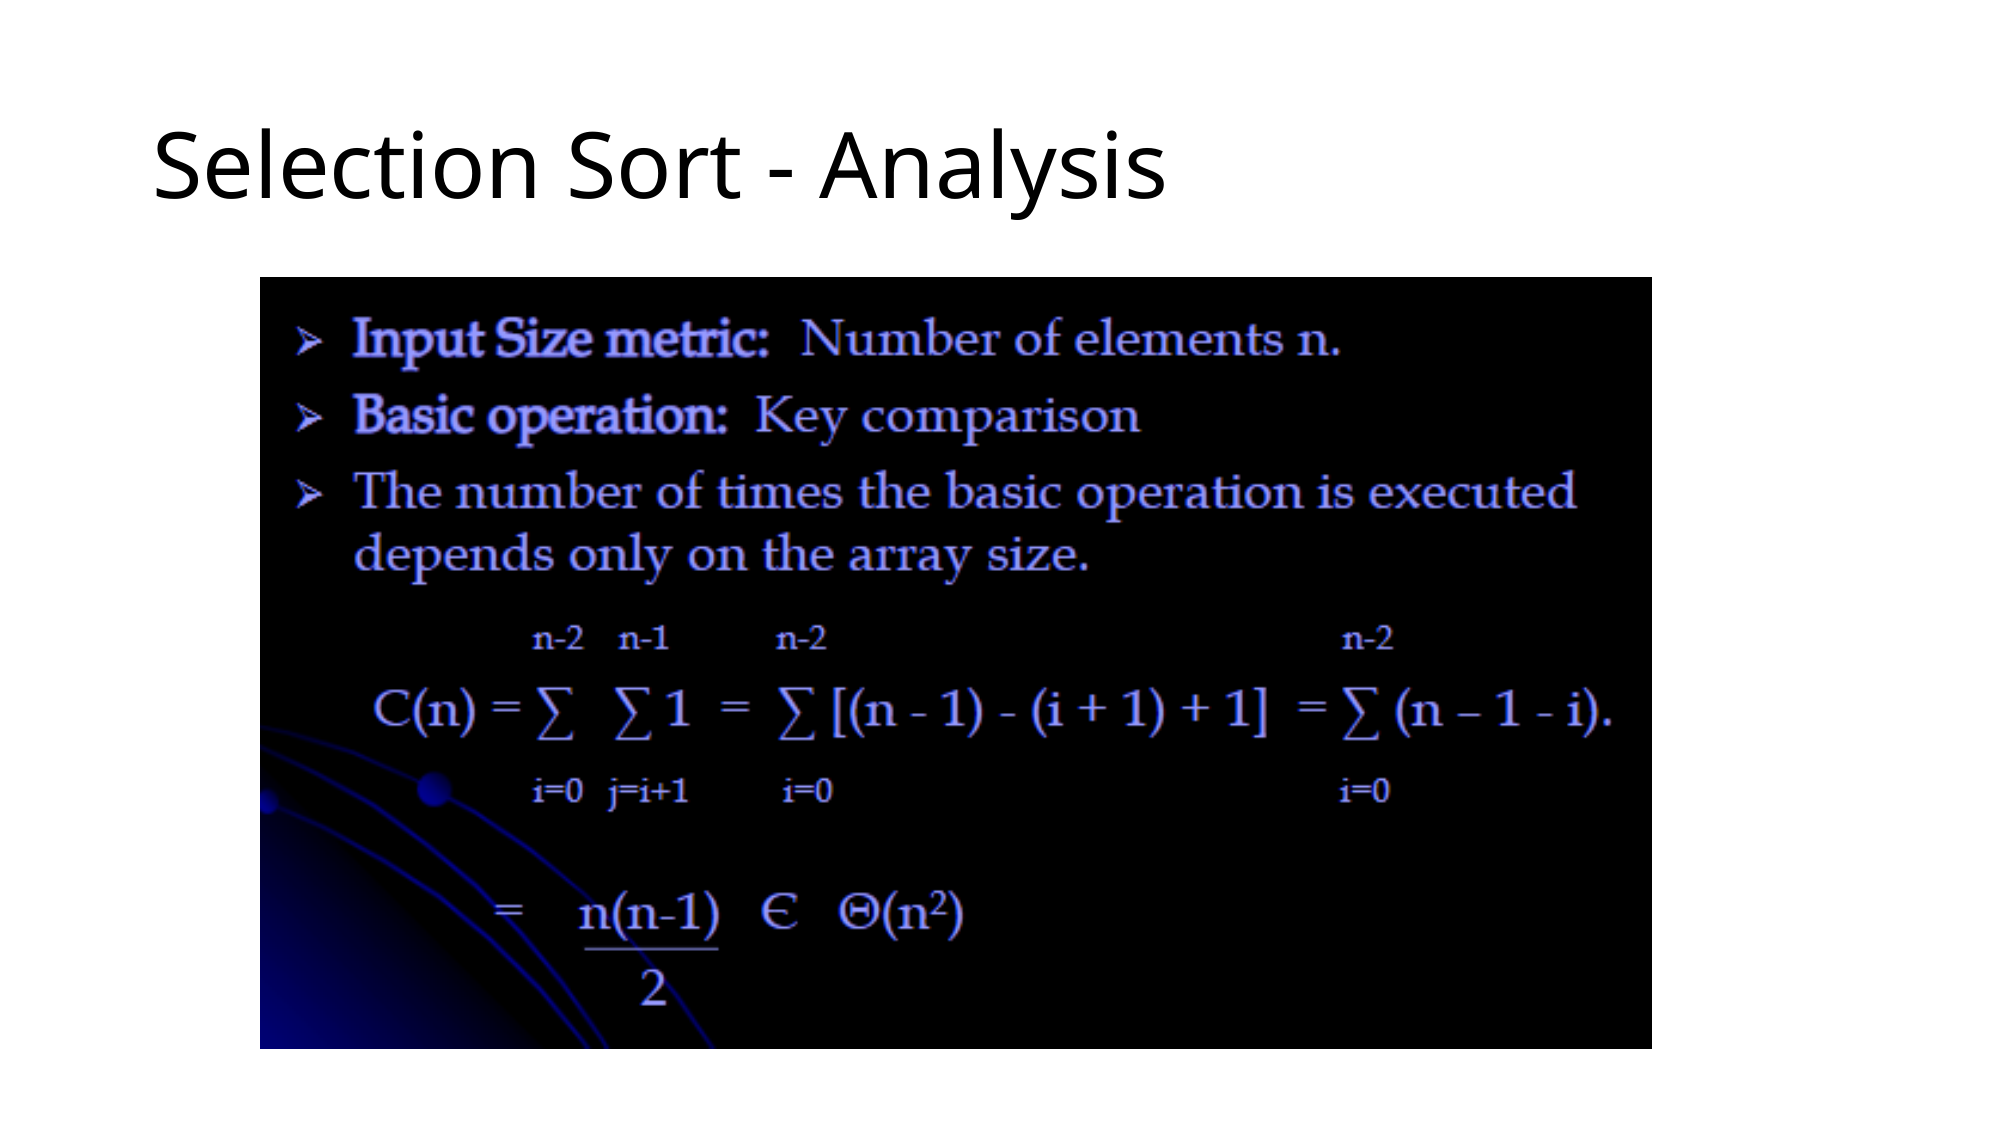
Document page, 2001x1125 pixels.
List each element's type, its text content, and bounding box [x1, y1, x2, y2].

title Selection Sort - Analysis [137, 59, 1863, 278]
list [260, 277, 1652, 1049]
